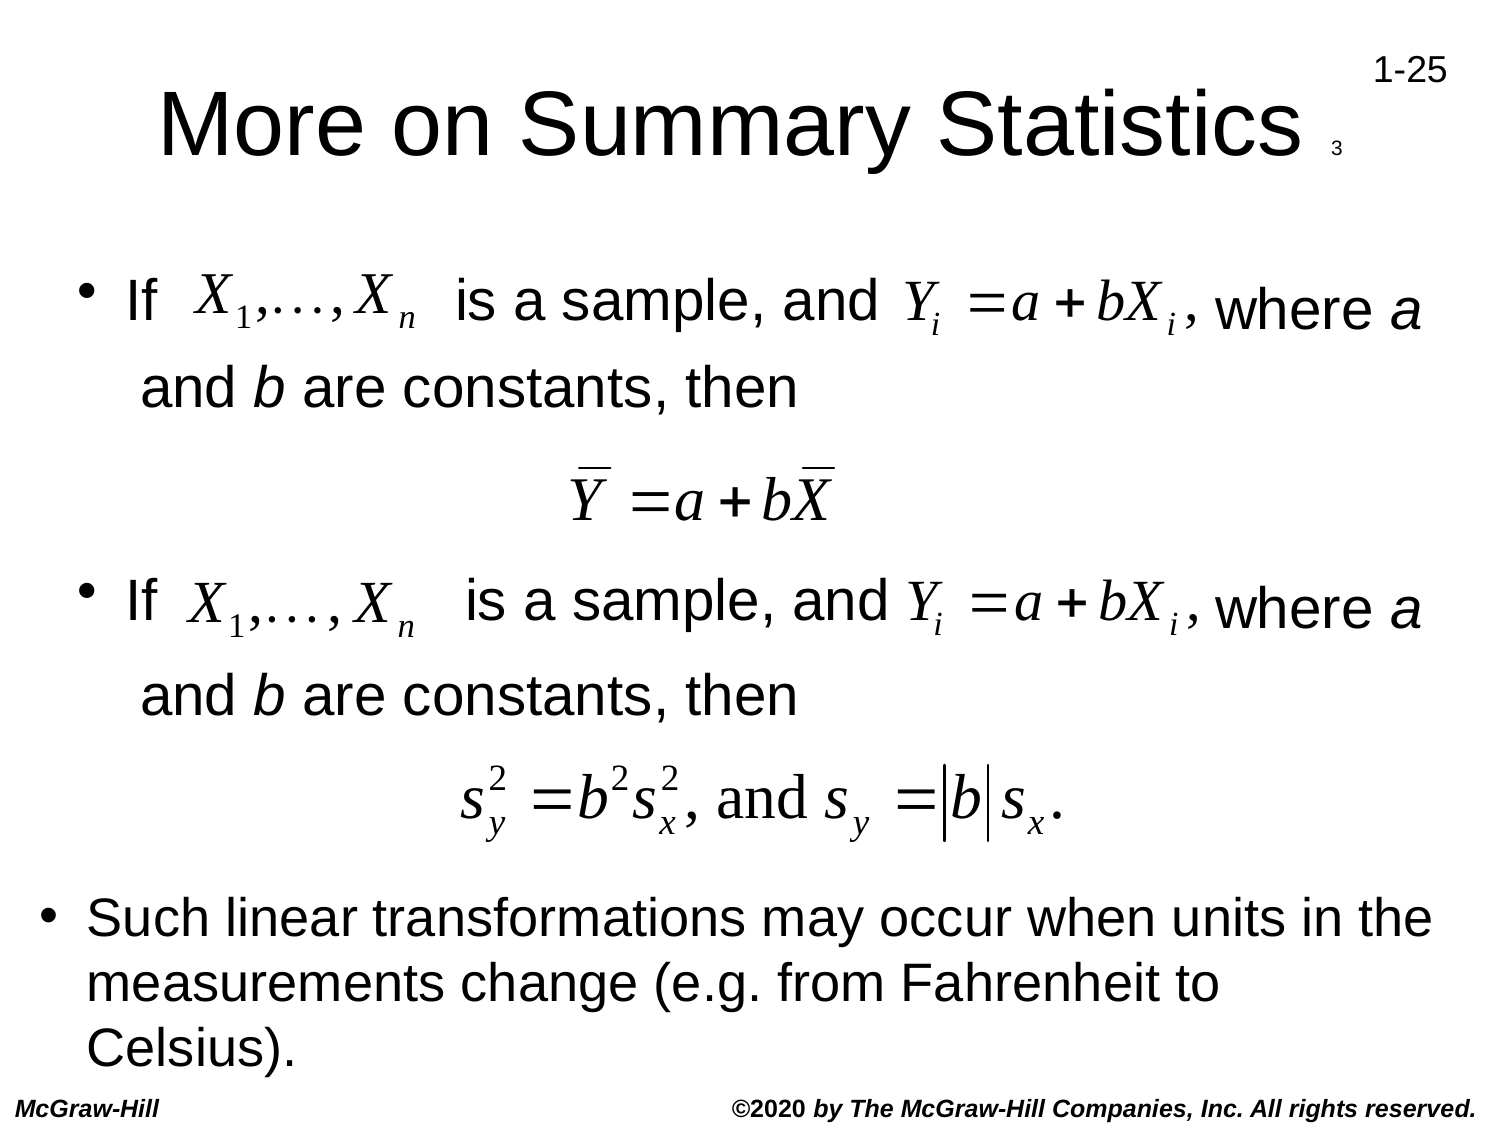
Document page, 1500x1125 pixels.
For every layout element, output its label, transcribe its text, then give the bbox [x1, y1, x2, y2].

list and b are constants, then [125, 650, 863, 726]
list is a sample, and [450, 562, 897, 646]
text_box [897, 262, 1209, 351]
list and b are constants, then [125, 350, 913, 419]
list where a [1212, 562, 1450, 636]
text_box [899, 562, 1212, 651]
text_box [174, 562, 426, 653]
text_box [561, 452, 852, 536]
title More on Summary Statistics 3 [75, 62, 1425, 175]
list If [62, 262, 185, 325]
list is a sample, and [439, 262, 895, 335]
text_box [187, 262, 421, 335]
list If [62, 562, 172, 632]
text_box Such linear transformations may occur when units in the measurements change (e.g. from Fahrenheit to Celsius). [24, 874, 1463, 1085]
list where a [1213, 264, 1463, 338]
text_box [449, 749, 1076, 857]
